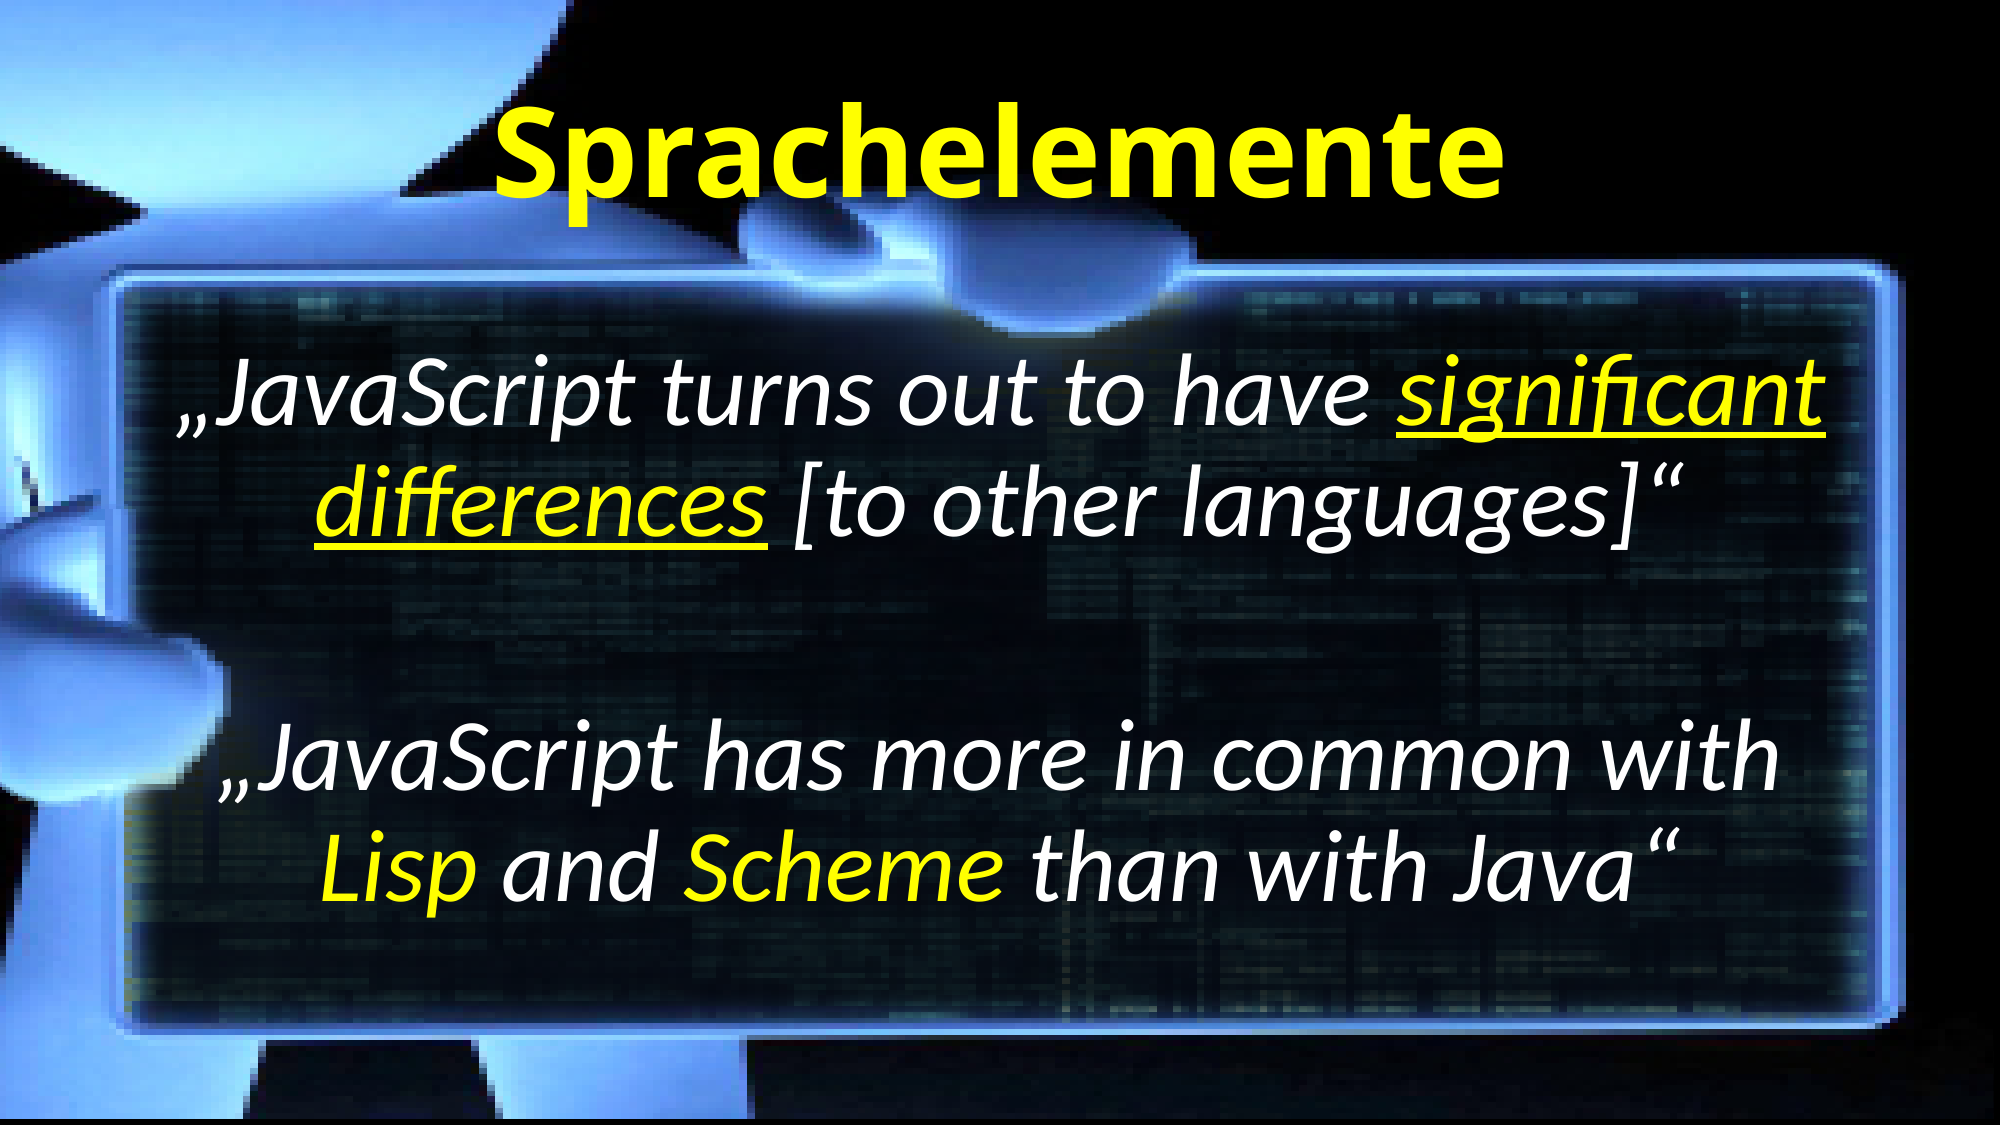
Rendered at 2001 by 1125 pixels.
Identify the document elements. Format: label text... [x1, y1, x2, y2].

picture [0, 0, 1994, 1119]
list „JavaScript turns out to have significant differences [to other languages]“ „JavaScript has more in common with Lisp and Scheme than with Java“ [137, 328, 1863, 1014]
title Sprachelemente [137, 59, 1863, 255]
